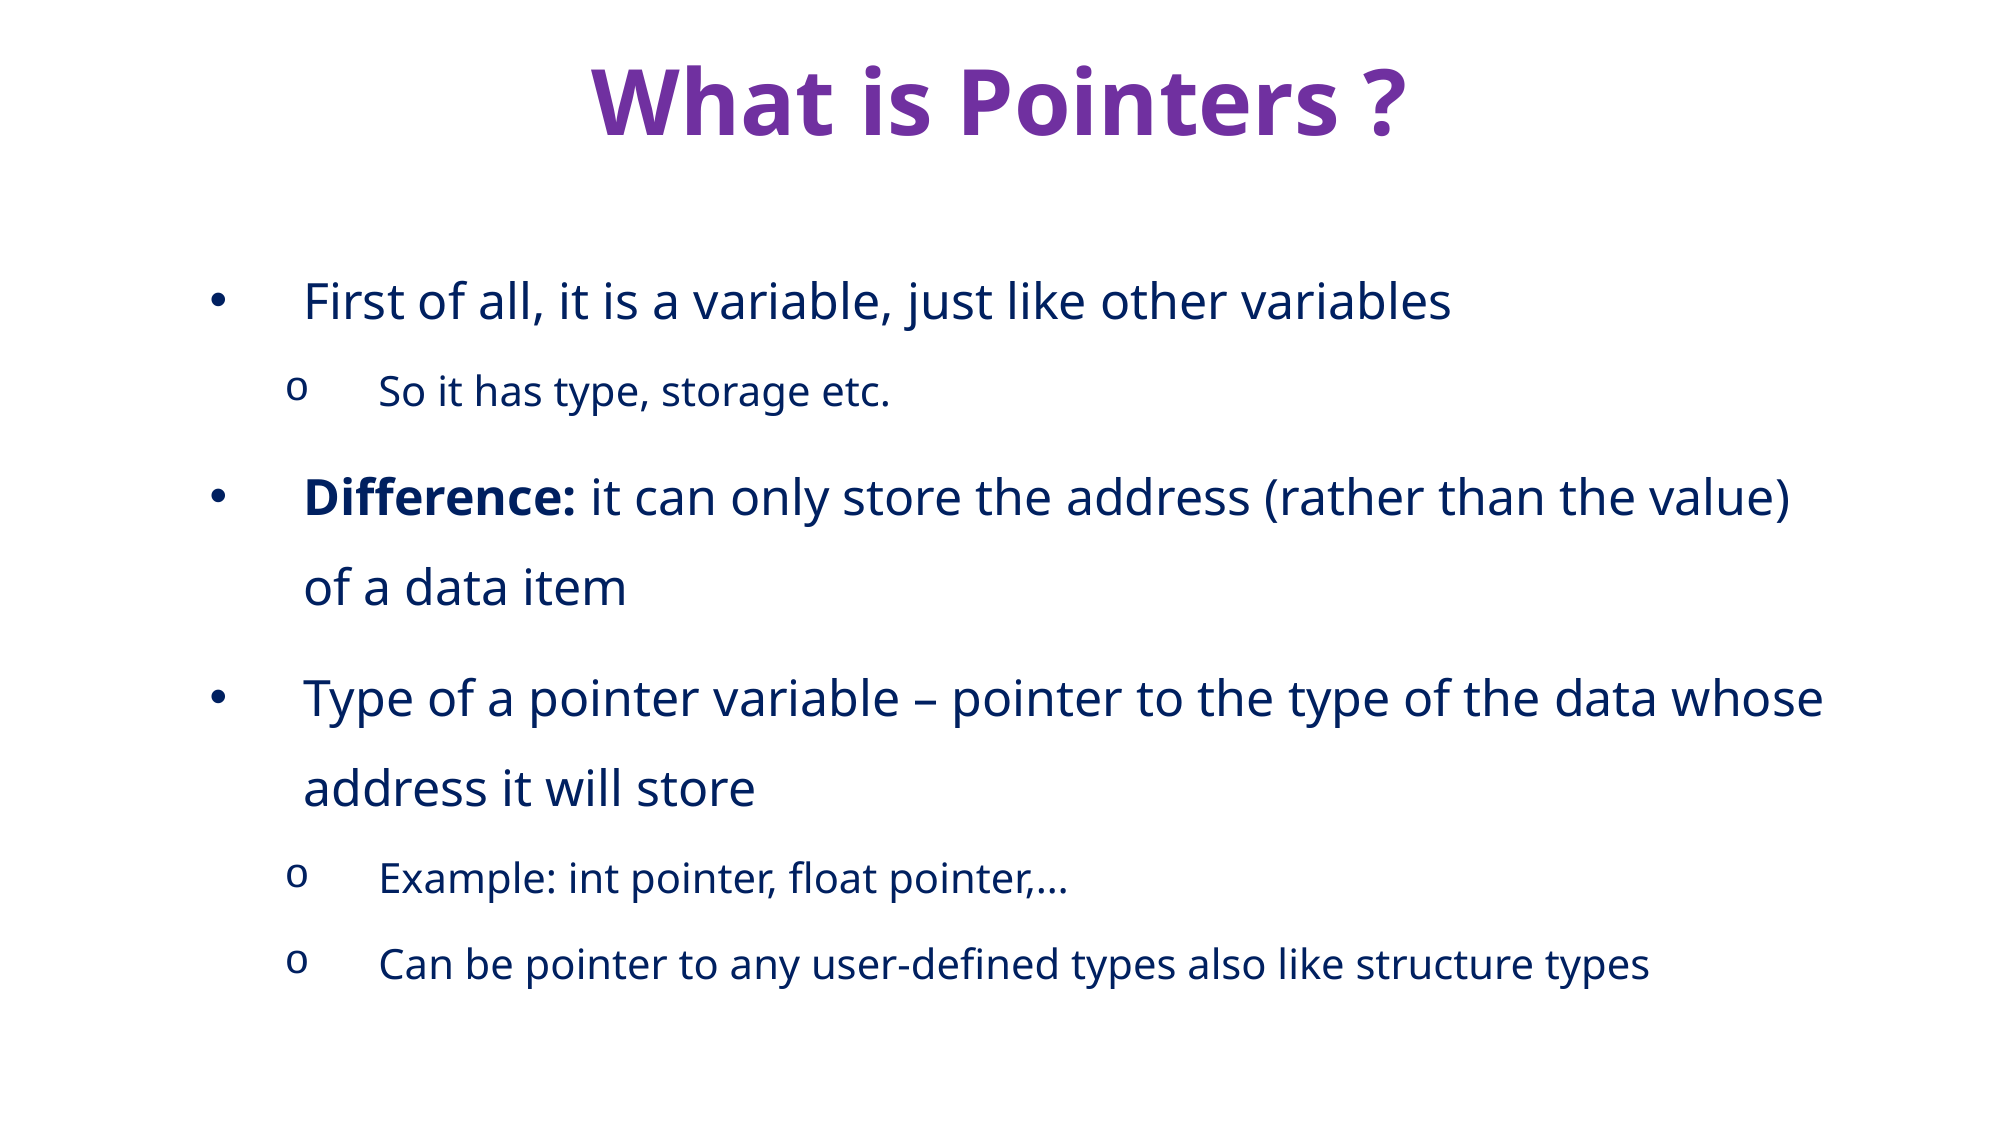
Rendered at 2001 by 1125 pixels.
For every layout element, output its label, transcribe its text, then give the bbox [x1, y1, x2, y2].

title What is Pointers ? [0, 36, 2000, 163]
subtitle First of all, it is a variable, just like other variables So it has type, storage etc. Difference: it can only store the address (rather than the value) of a data item Type of a pointer variable – pointer to the type of the data whose address it will store Example: int pointer, float pointer,… Can be pointer to any user-defined types also like structure types [194, 231, 1858, 1059]
